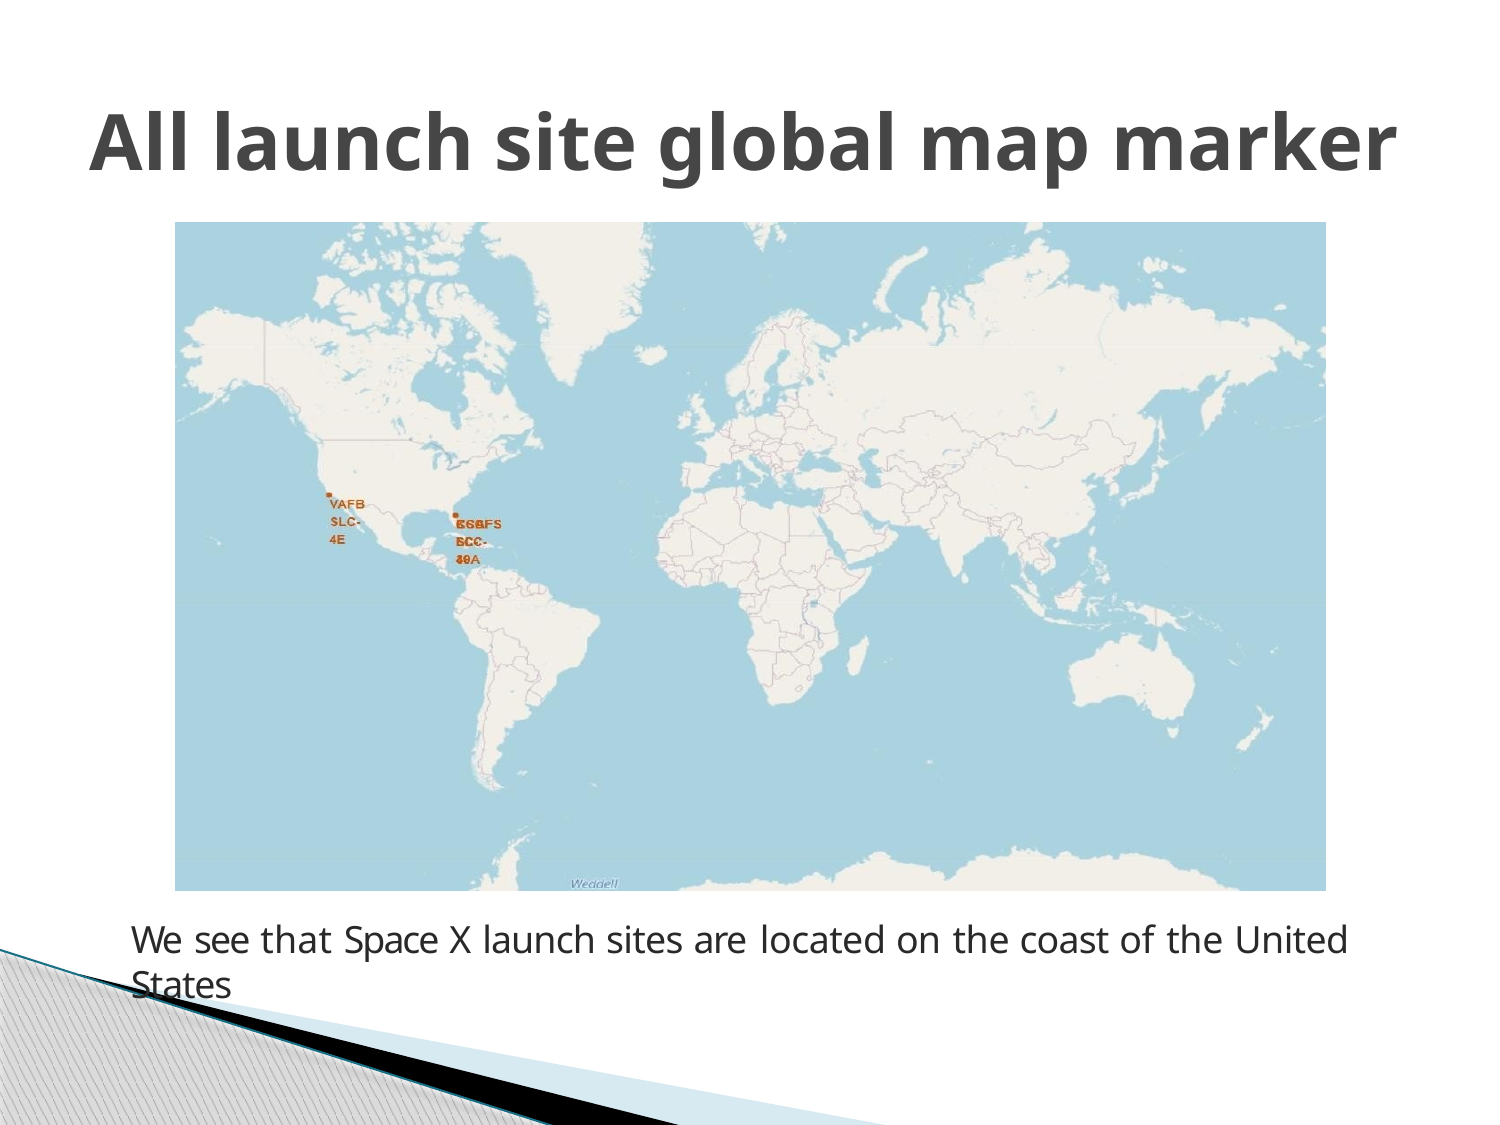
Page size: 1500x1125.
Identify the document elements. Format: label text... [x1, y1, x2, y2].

text_box We see that Space X launch sites are located on the coast of the United States [128, 914, 1388, 1007]
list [175, 222, 1326, 891]
title All launch site global map marker [75, 45, 1425, 233]
